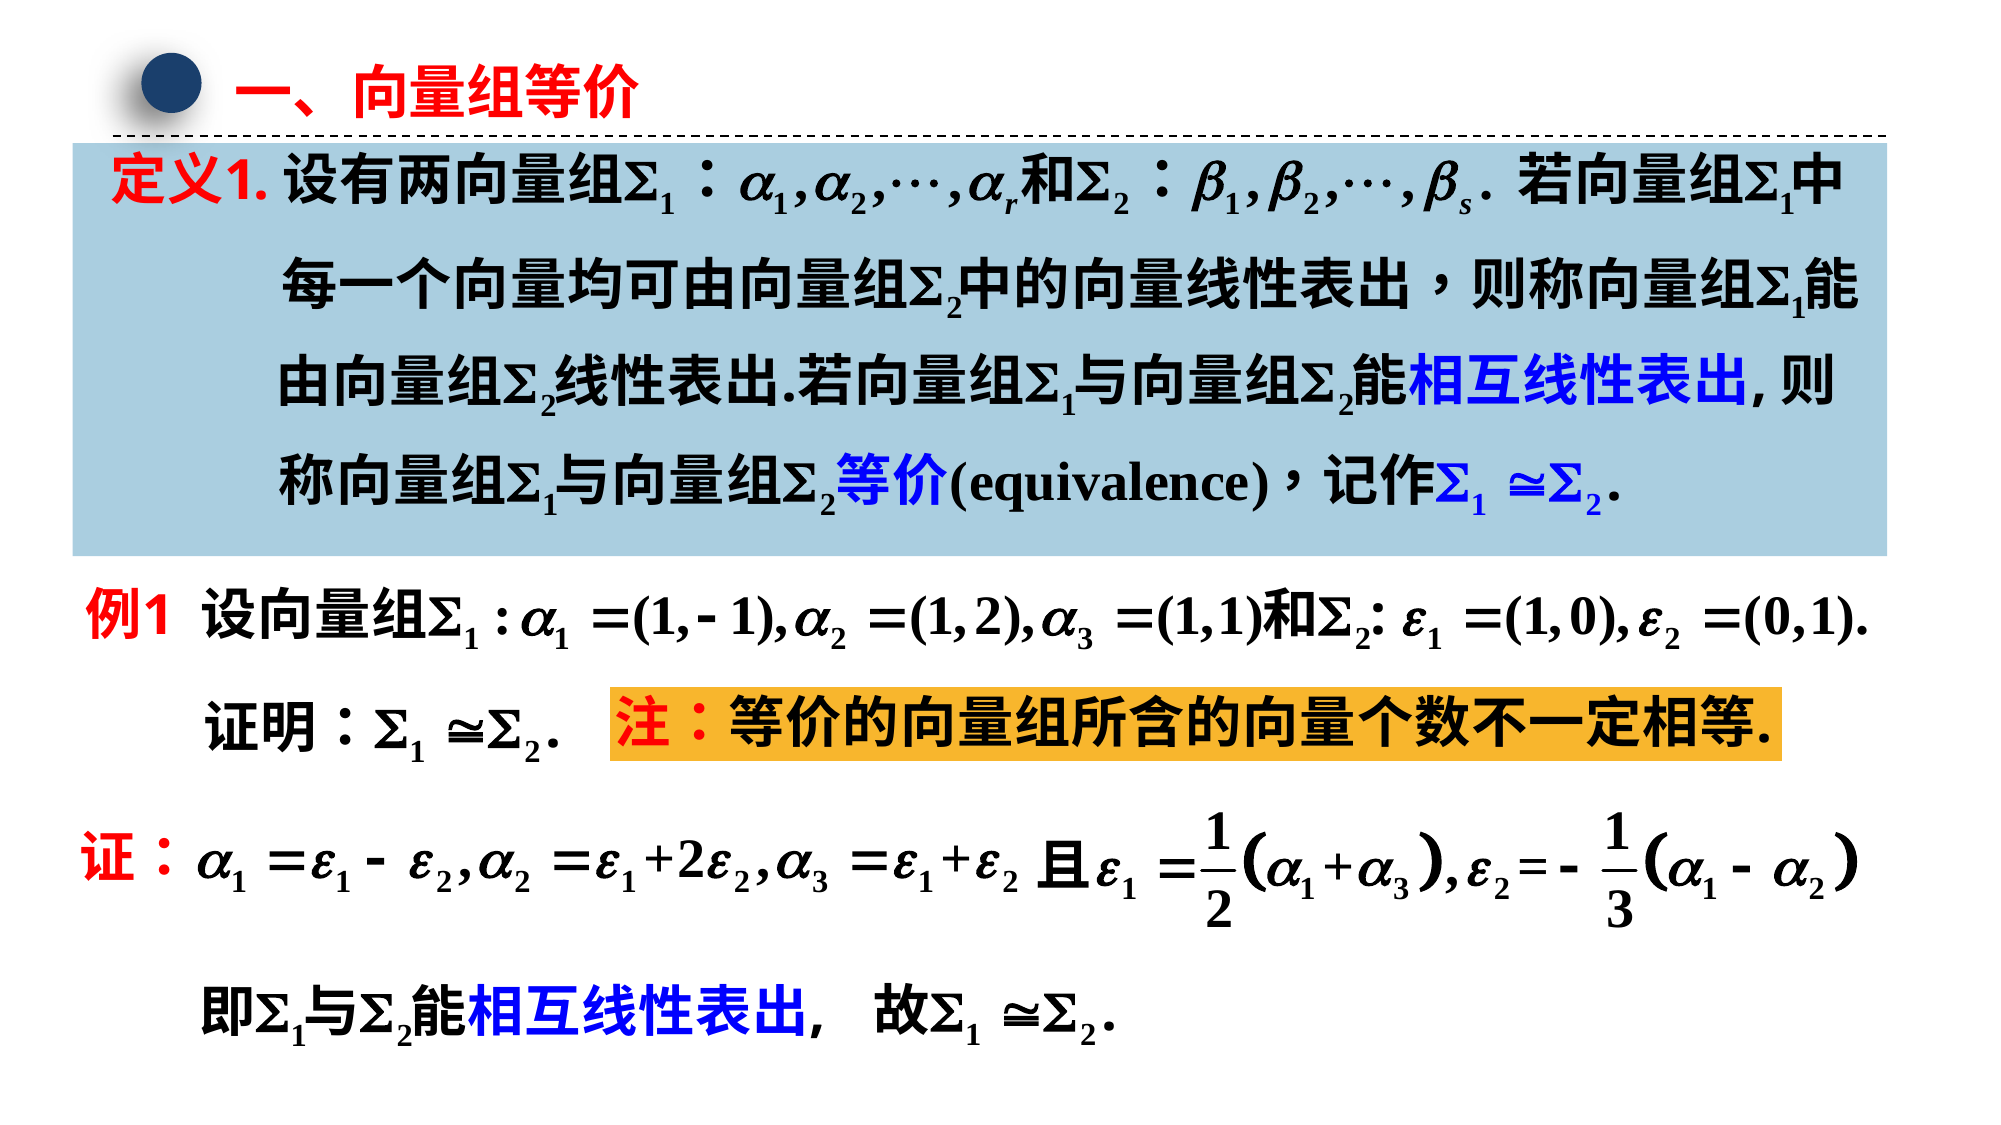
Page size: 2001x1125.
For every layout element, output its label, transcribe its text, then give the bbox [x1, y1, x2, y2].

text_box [72, 821, 1028, 906]
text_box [106, 143, 1851, 228]
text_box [1028, 792, 1864, 941]
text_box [196, 975, 835, 1059]
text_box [273, 445, 1628, 529]
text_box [610, 687, 1783, 762]
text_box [793, 345, 1839, 429]
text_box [196, 691, 568, 776]
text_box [274, 346, 805, 430]
text_box [72, 143, 1888, 557]
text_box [78, 579, 1879, 663]
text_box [274, 248, 1869, 332]
text_box 一、向量组等价 [220, 12, 1307, 133]
text_box [140, 51, 203, 115]
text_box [868, 975, 1127, 1059]
